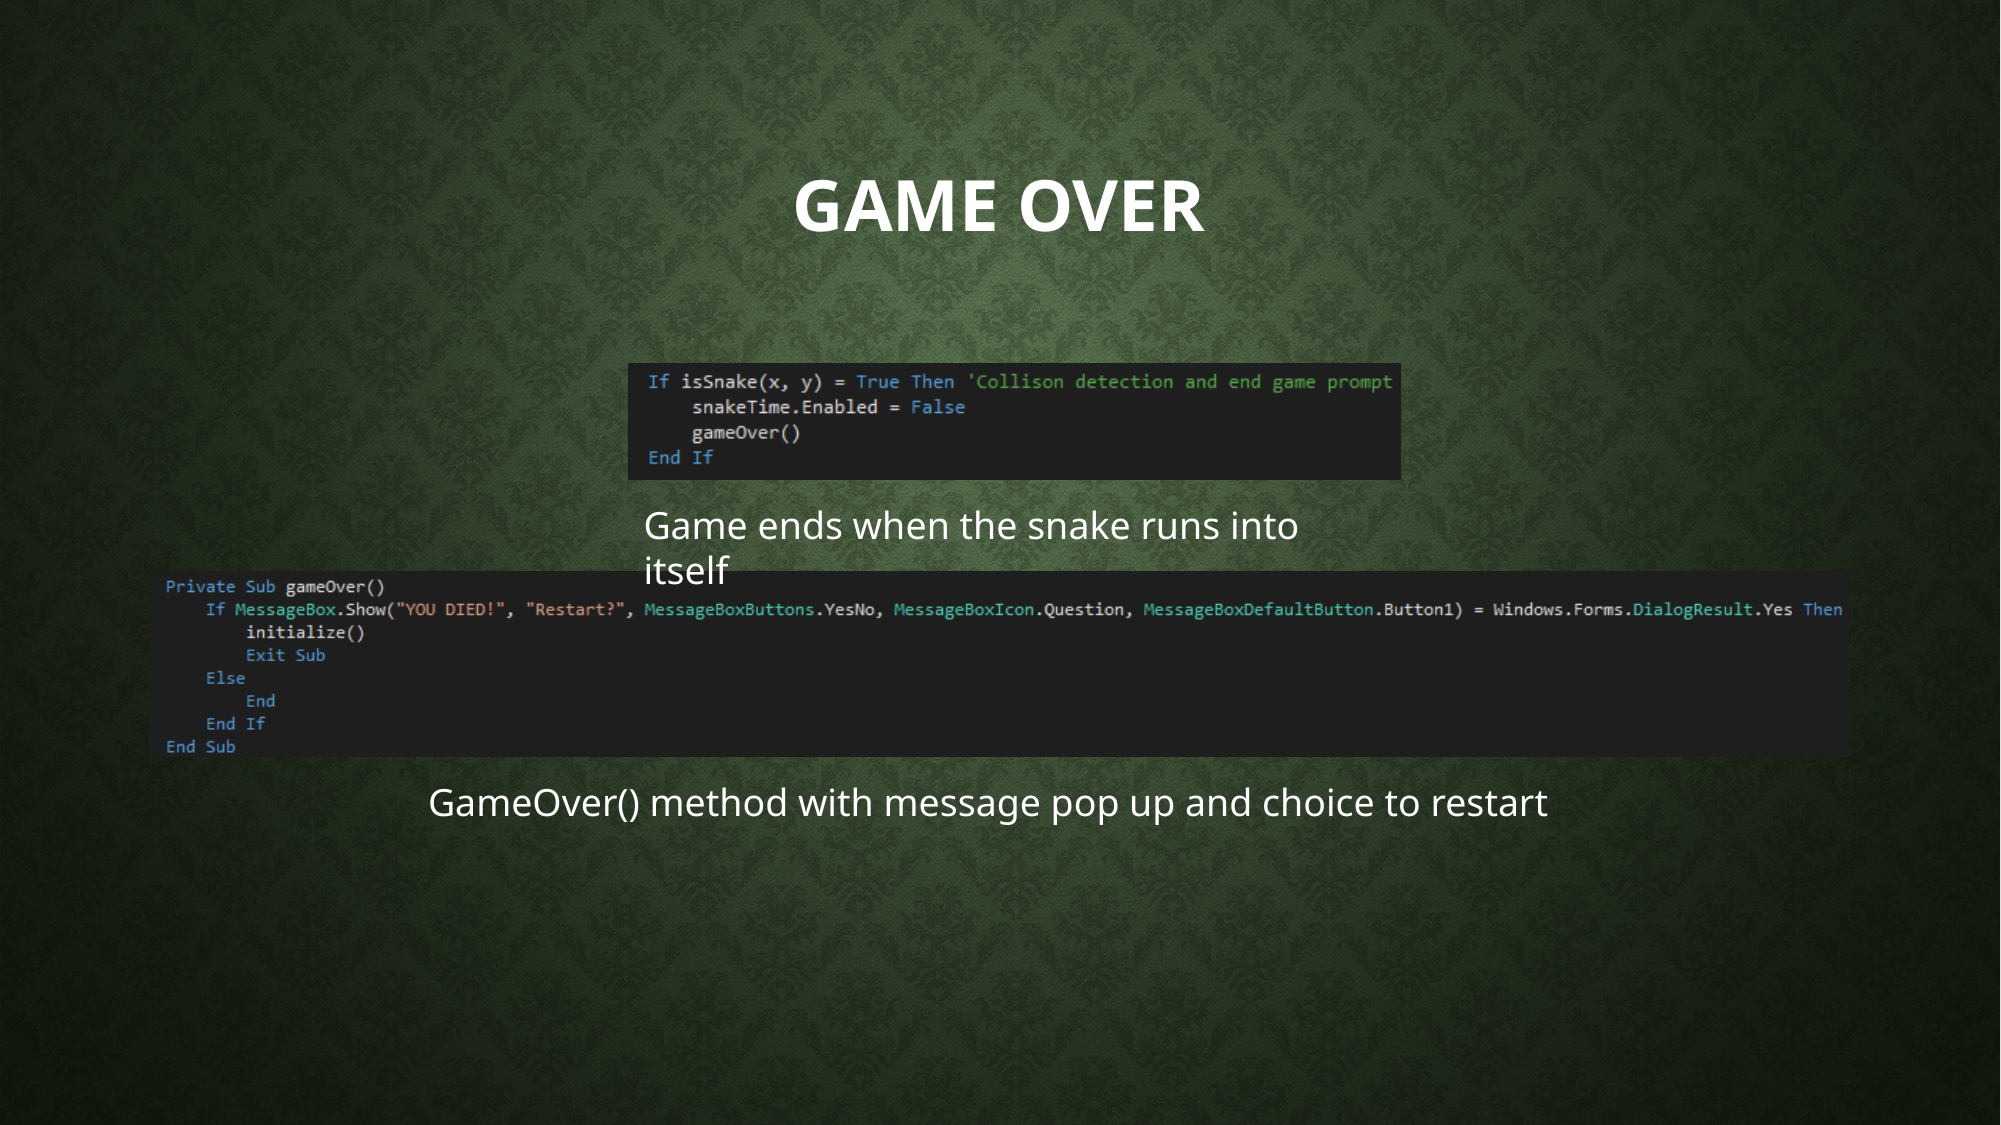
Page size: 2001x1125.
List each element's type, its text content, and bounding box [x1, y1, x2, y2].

text_box GameOver() method with message pop up and choice to restart [413, 773, 1640, 832]
text_box Game ends when the snake runs into itself [628, 494, 1401, 569]
title Game over [149, 99, 1849, 318]
picture [628, 363, 1402, 480]
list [149, 570, 1849, 757]
